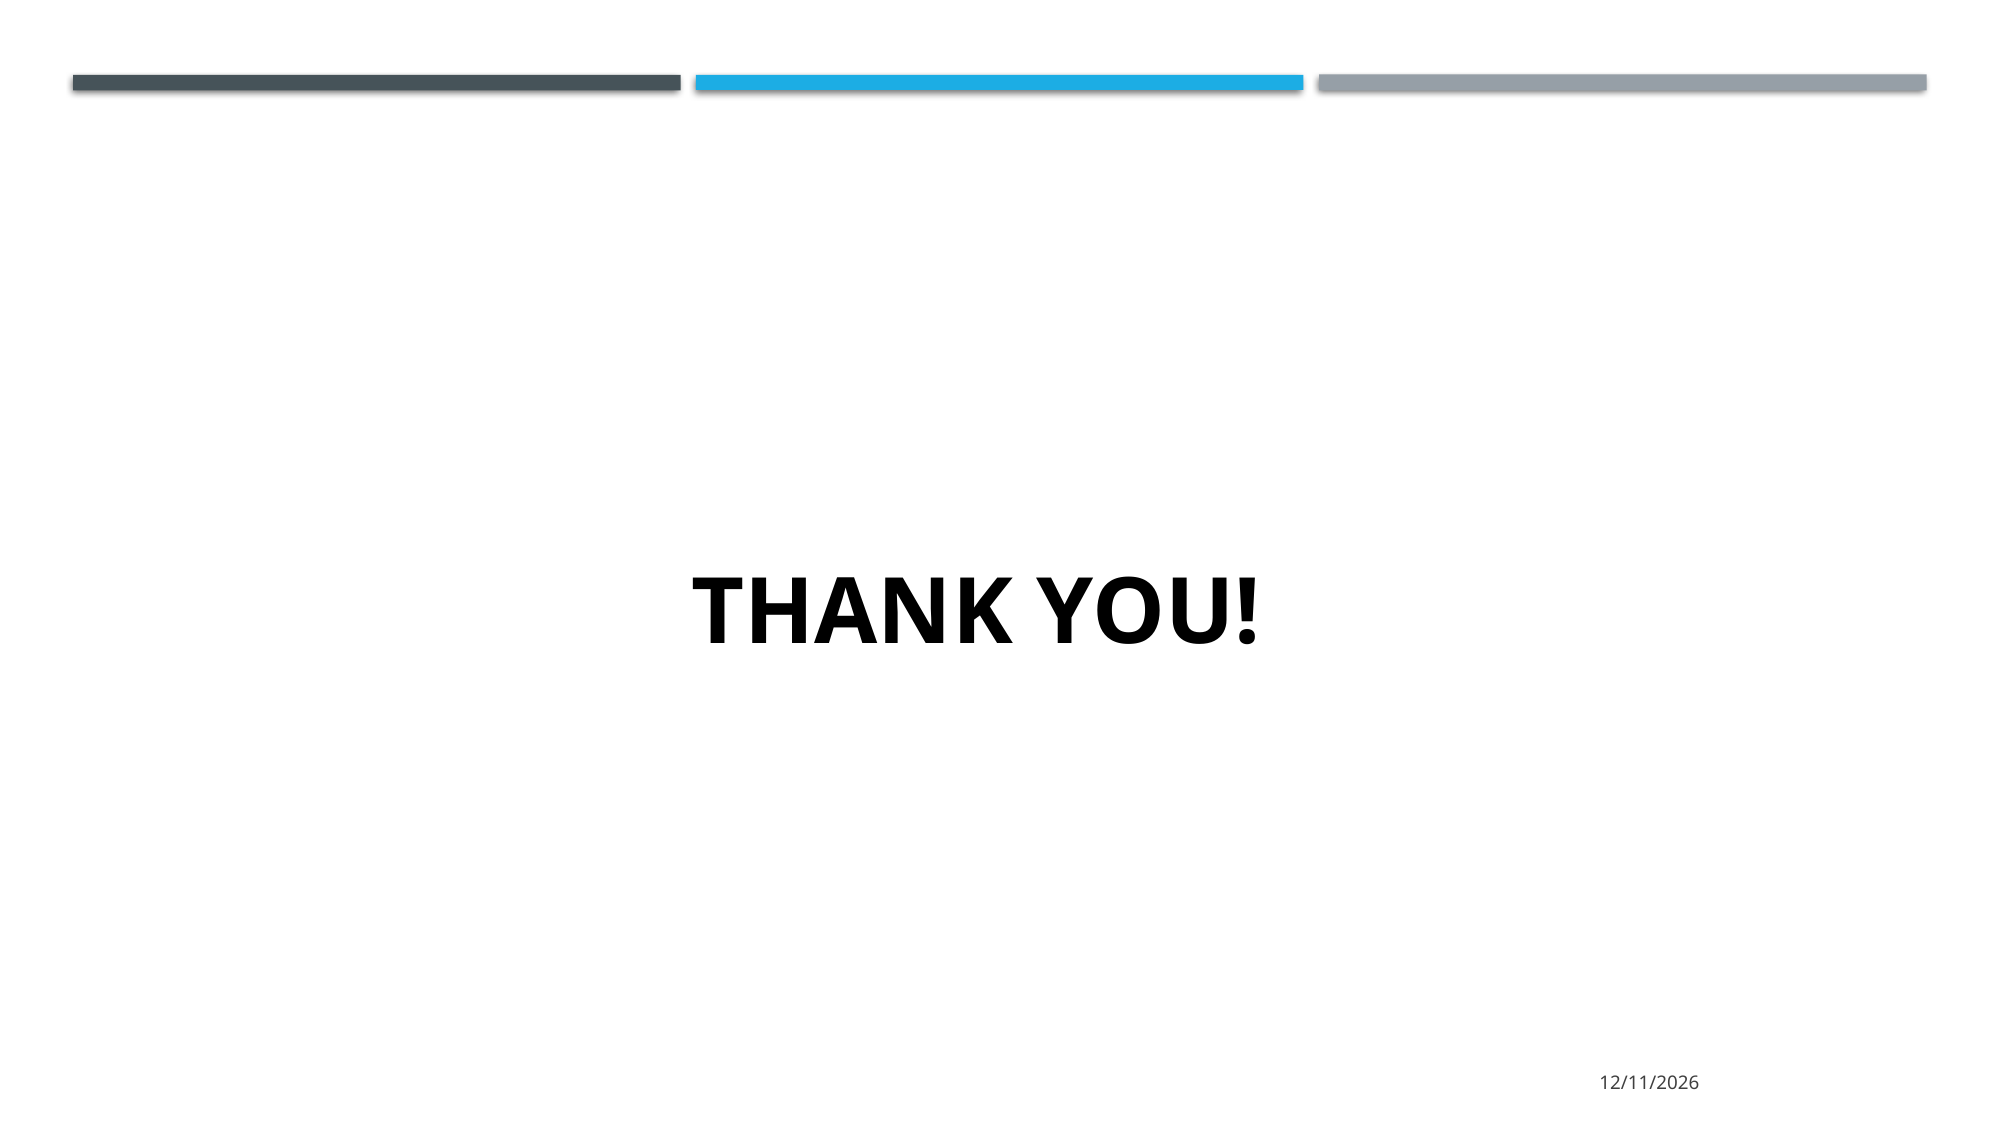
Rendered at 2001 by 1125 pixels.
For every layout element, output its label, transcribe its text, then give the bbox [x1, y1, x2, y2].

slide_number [1247, 1053, 1715, 1114]
text_box THANK YOU! [396, 544, 1557, 670]
